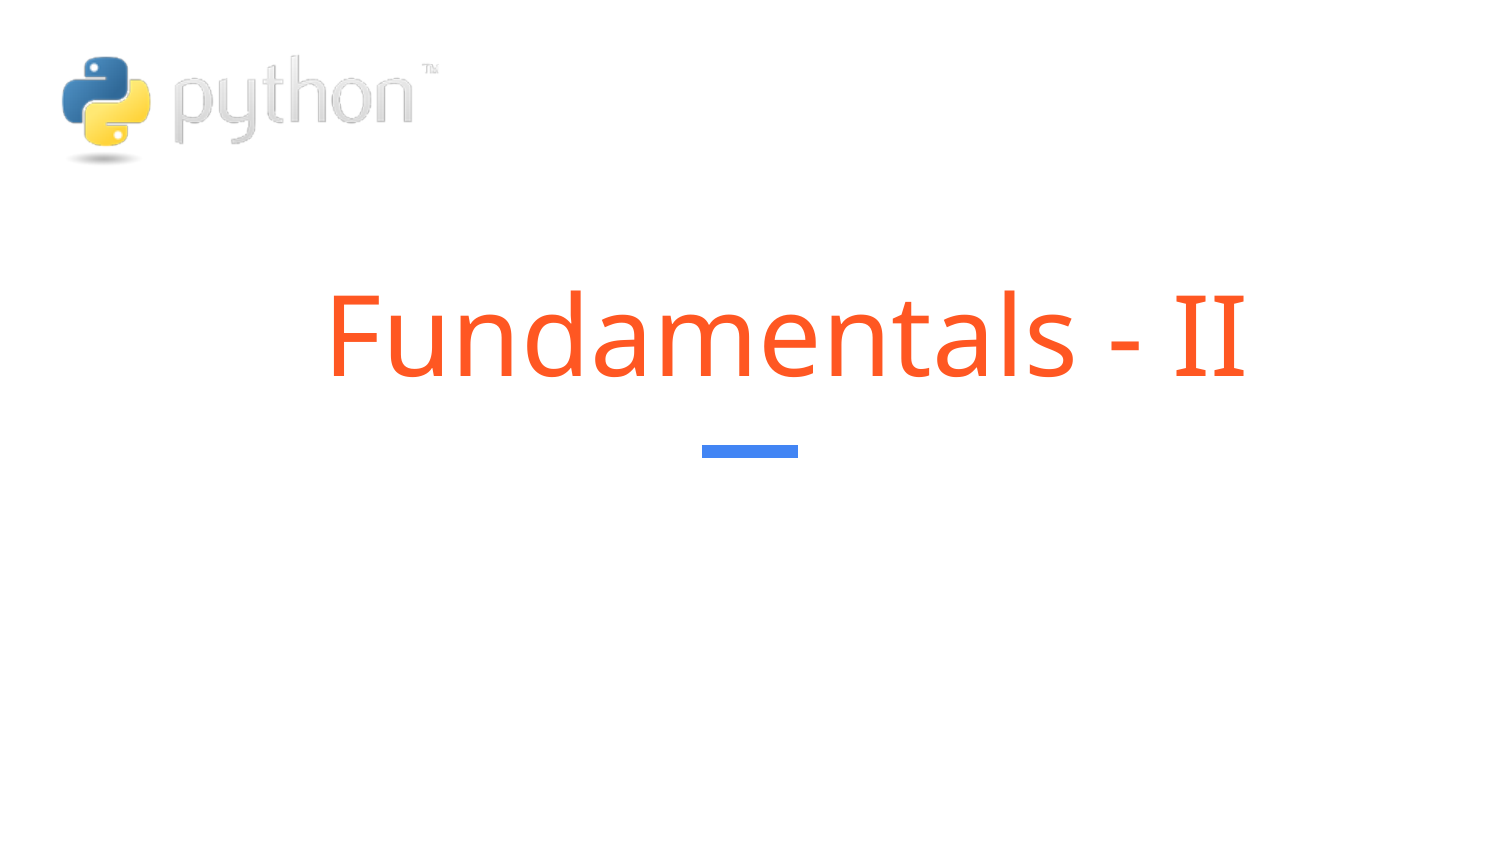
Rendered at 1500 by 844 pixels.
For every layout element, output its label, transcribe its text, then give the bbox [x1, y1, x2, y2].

picture [50, 40, 505, 170]
title Fundamentals - II [87, 92, 1486, 414]
